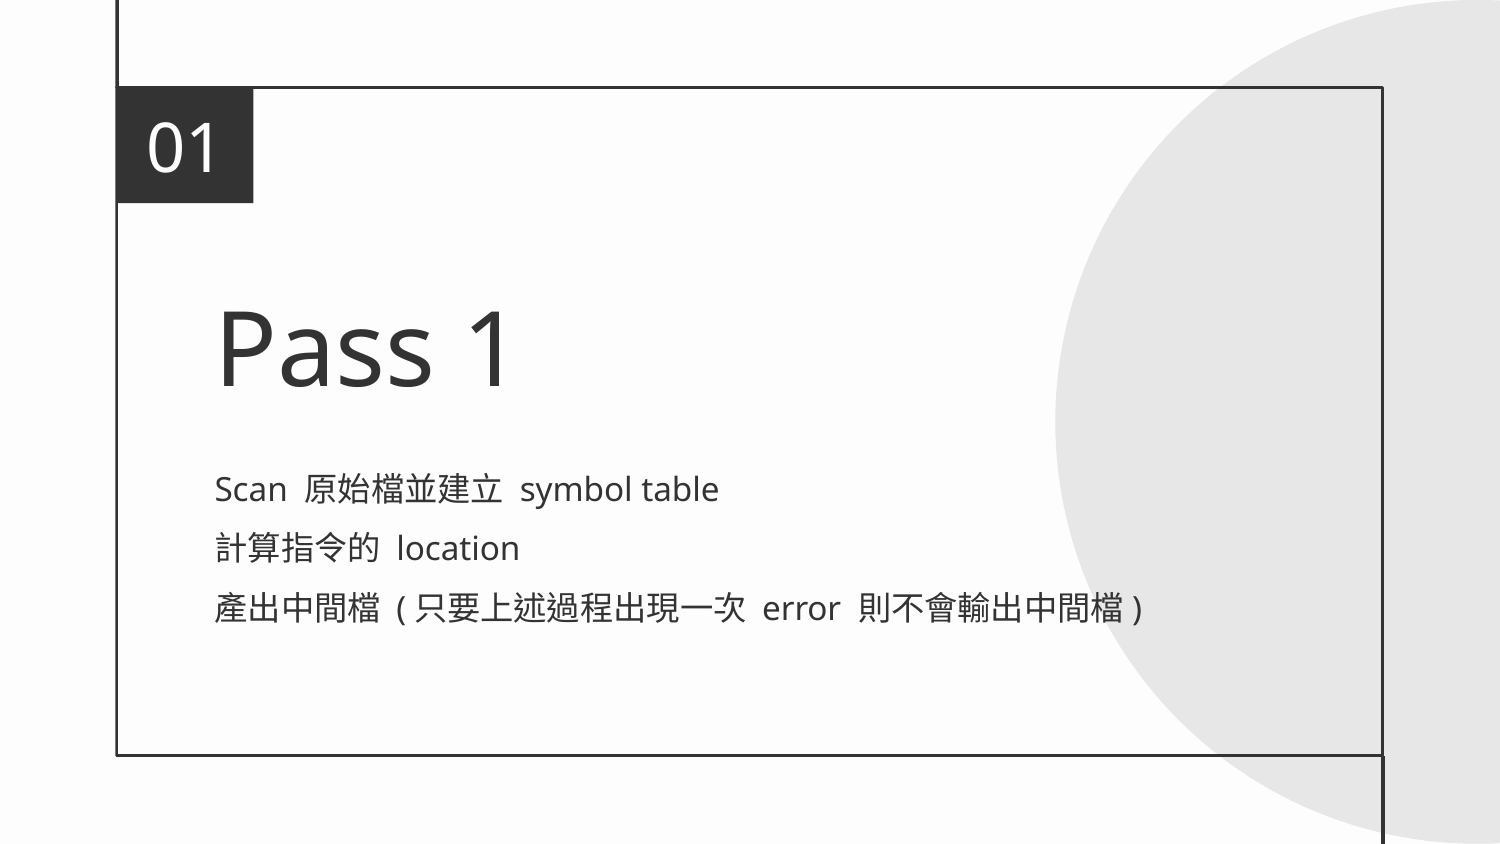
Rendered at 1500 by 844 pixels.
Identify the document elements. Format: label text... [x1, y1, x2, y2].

title Pass 1 [199, 283, 1031, 422]
title 01 [118, 87, 254, 204]
subtitle Scan 原始檔並建立 symbol table 計算指令的 location 產出中間檔 (只要上述過程出現一次 error 則不會輸出中間檔) [199, 432, 1225, 645]
